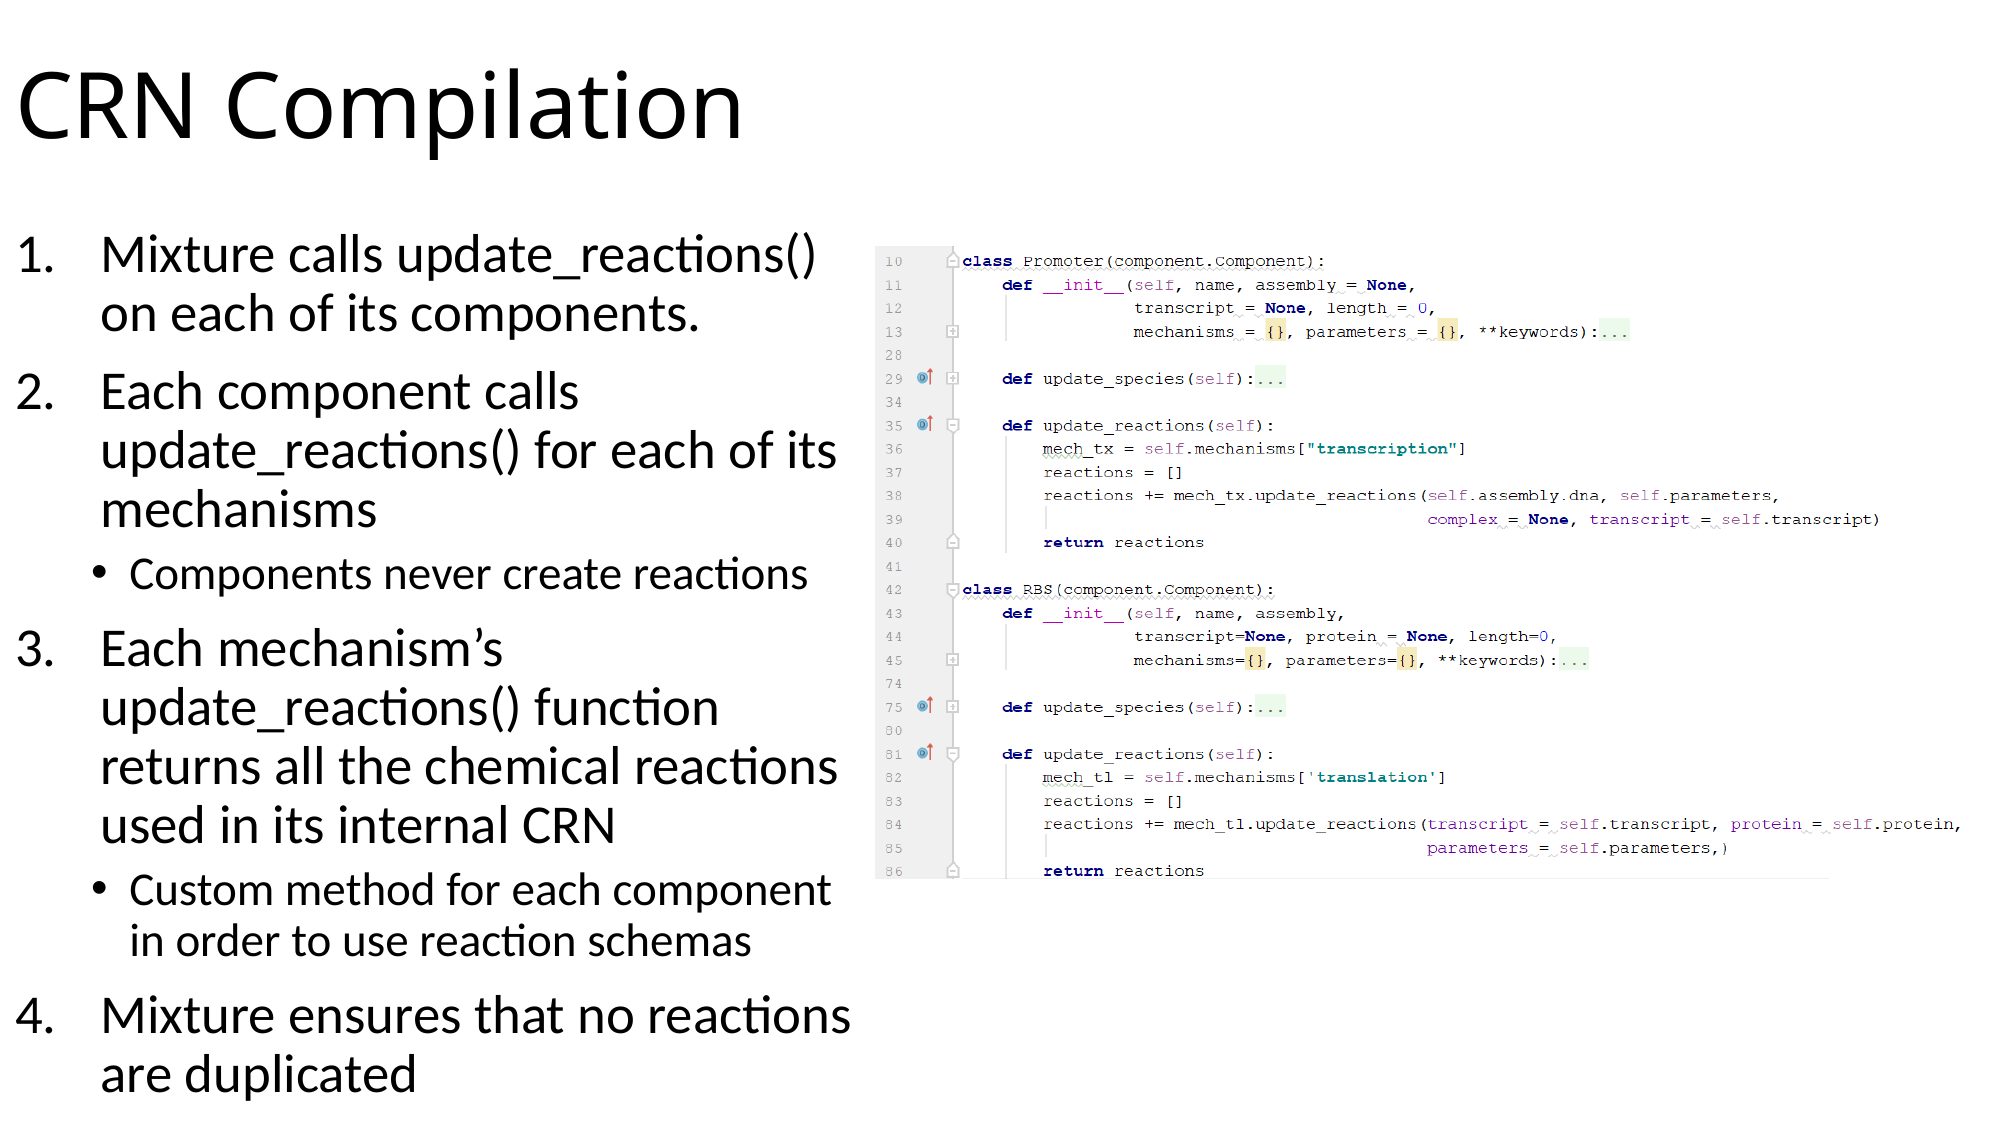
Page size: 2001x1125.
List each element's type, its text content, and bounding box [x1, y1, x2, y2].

list Mixture calls update_reactions() on each of its components. Each component calls update_reactions() for each of its mechanisms Components never create reactions Each mechanism’s update_reactions() function returns all the chemical reactions used in its internal CRN Custom method for each component in order to use reaction schemas Mixture ensures that no reactions are duplicated [0, 217, 889, 1125]
title CRN Compilation [0, 0, 1725, 218]
picture [874, 245, 2000, 879]
